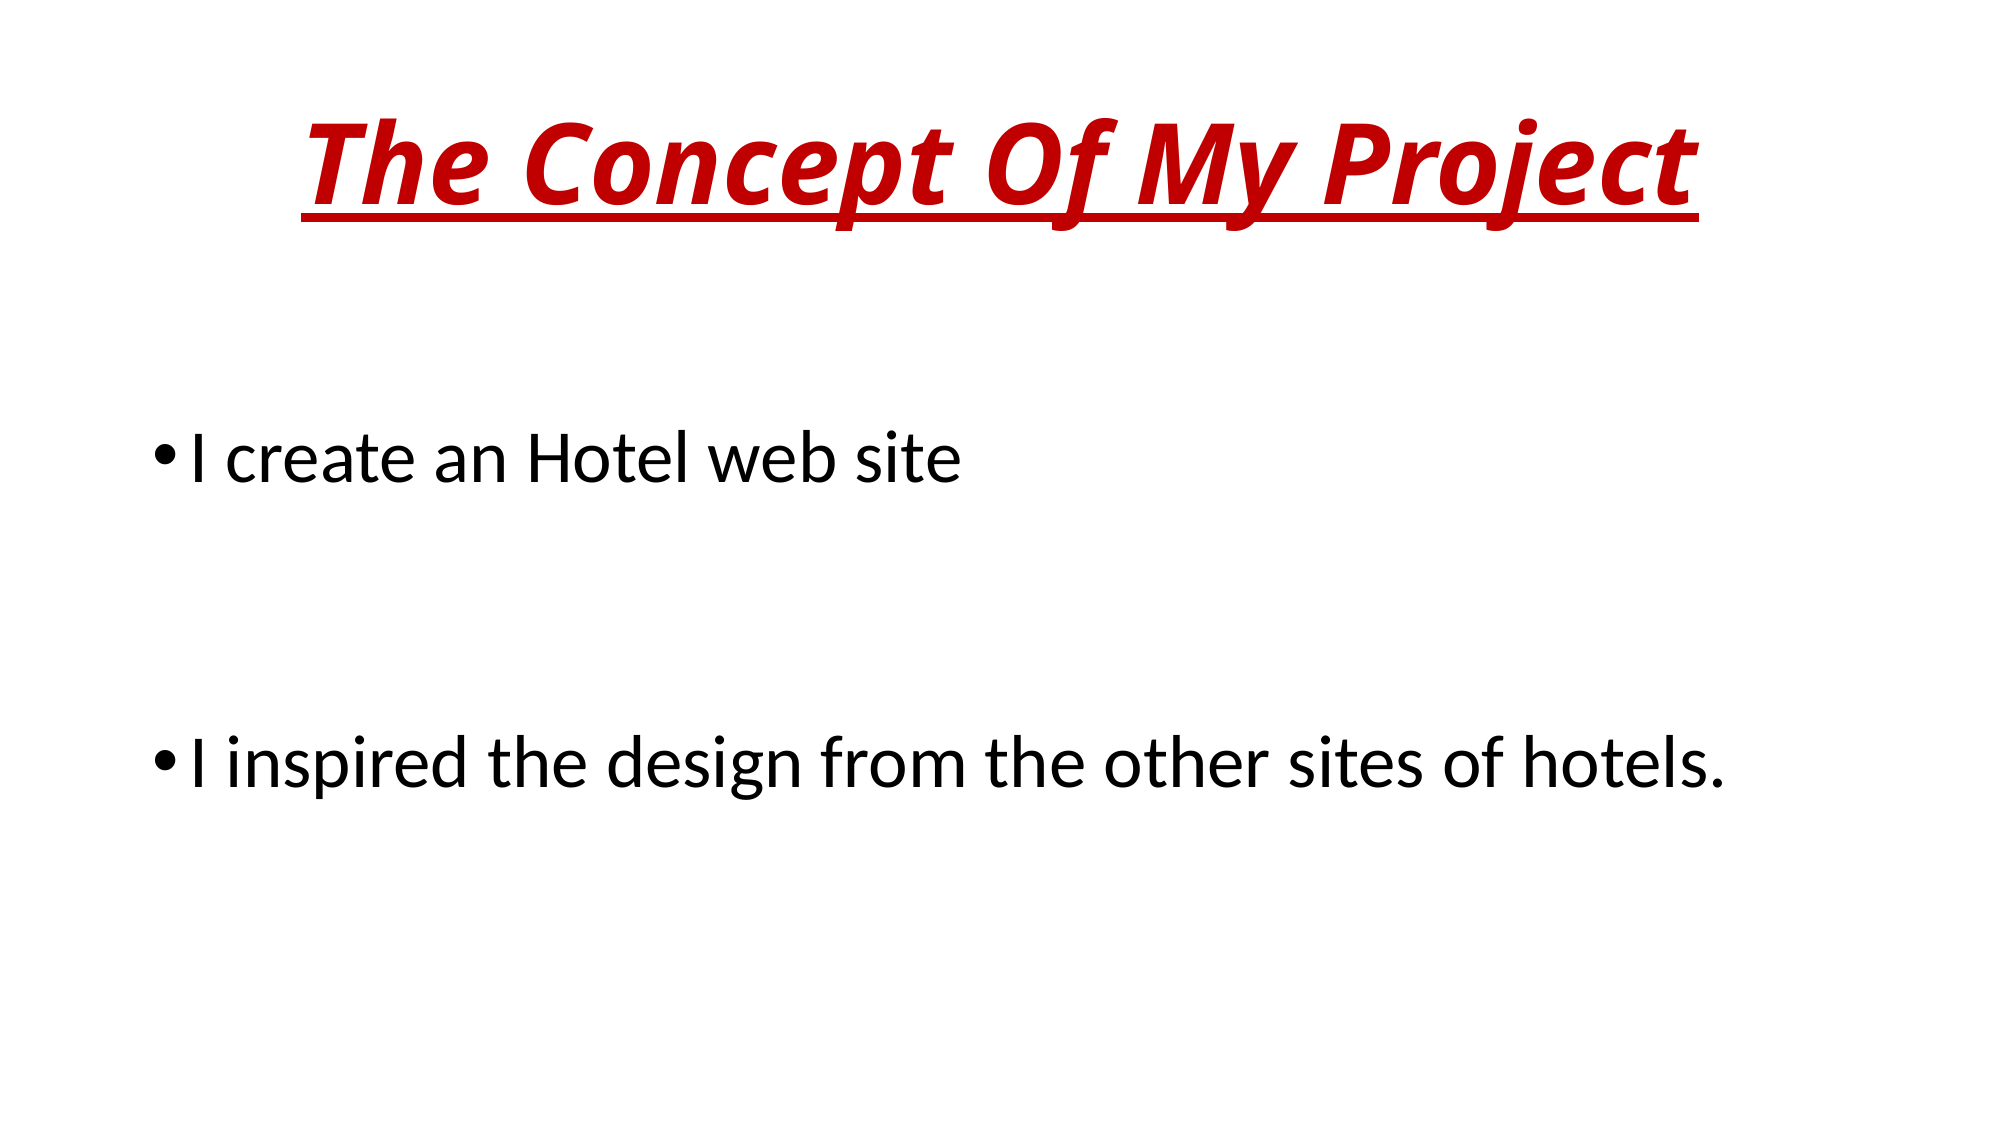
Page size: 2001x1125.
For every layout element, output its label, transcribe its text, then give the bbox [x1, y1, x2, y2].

list I create an Hotel web site I inspired the design from the other sites of hotels. [137, 299, 1863, 1014]
title The Concept Of My Project [137, 59, 1863, 278]
